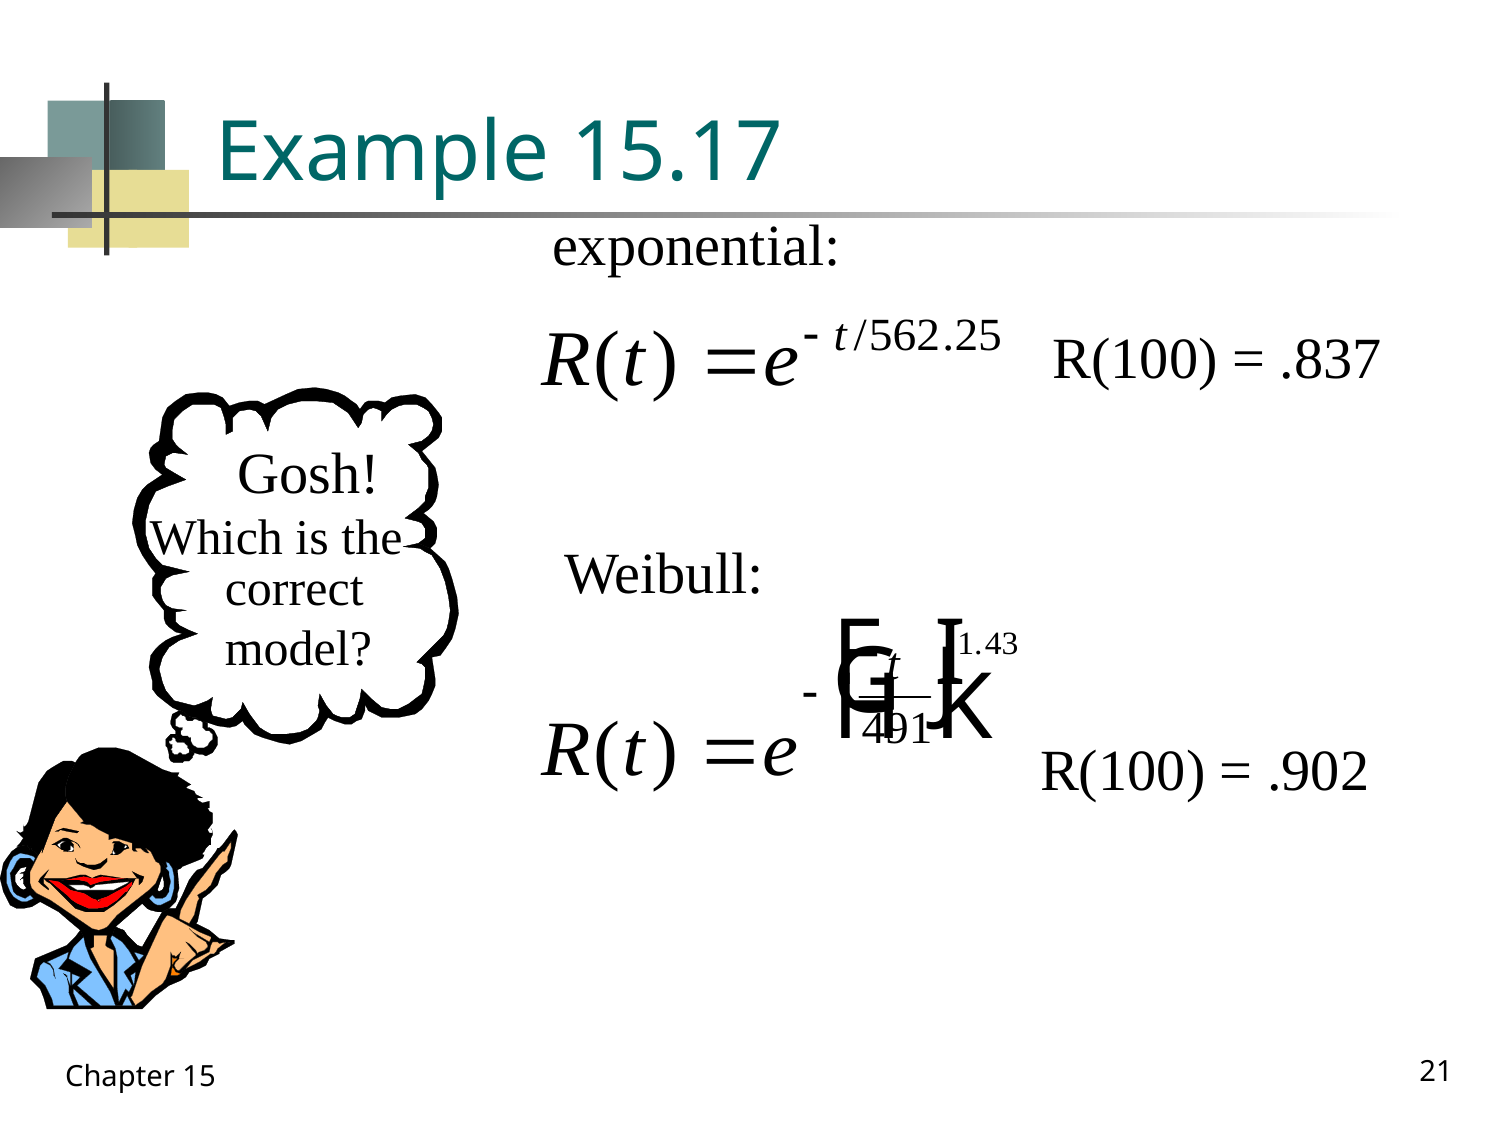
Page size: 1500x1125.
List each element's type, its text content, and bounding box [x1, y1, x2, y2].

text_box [0, 387, 463, 1013]
text_box R(100) = .837 [1037, 312, 1398, 398]
slide_number Chapter 15 [49, 1024, 363, 1101]
text_box Weibull: [549, 527, 780, 610]
slide_number 21 [1154, 1023, 1468, 1100]
title Example 15.17 [200, 75, 1366, 205]
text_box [524, 612, 1039, 809]
text_box exponential: [537, 200, 856, 286]
text_box R(100) = .902 [1044, 725, 1385, 811]
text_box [524, 299, 1014, 419]
